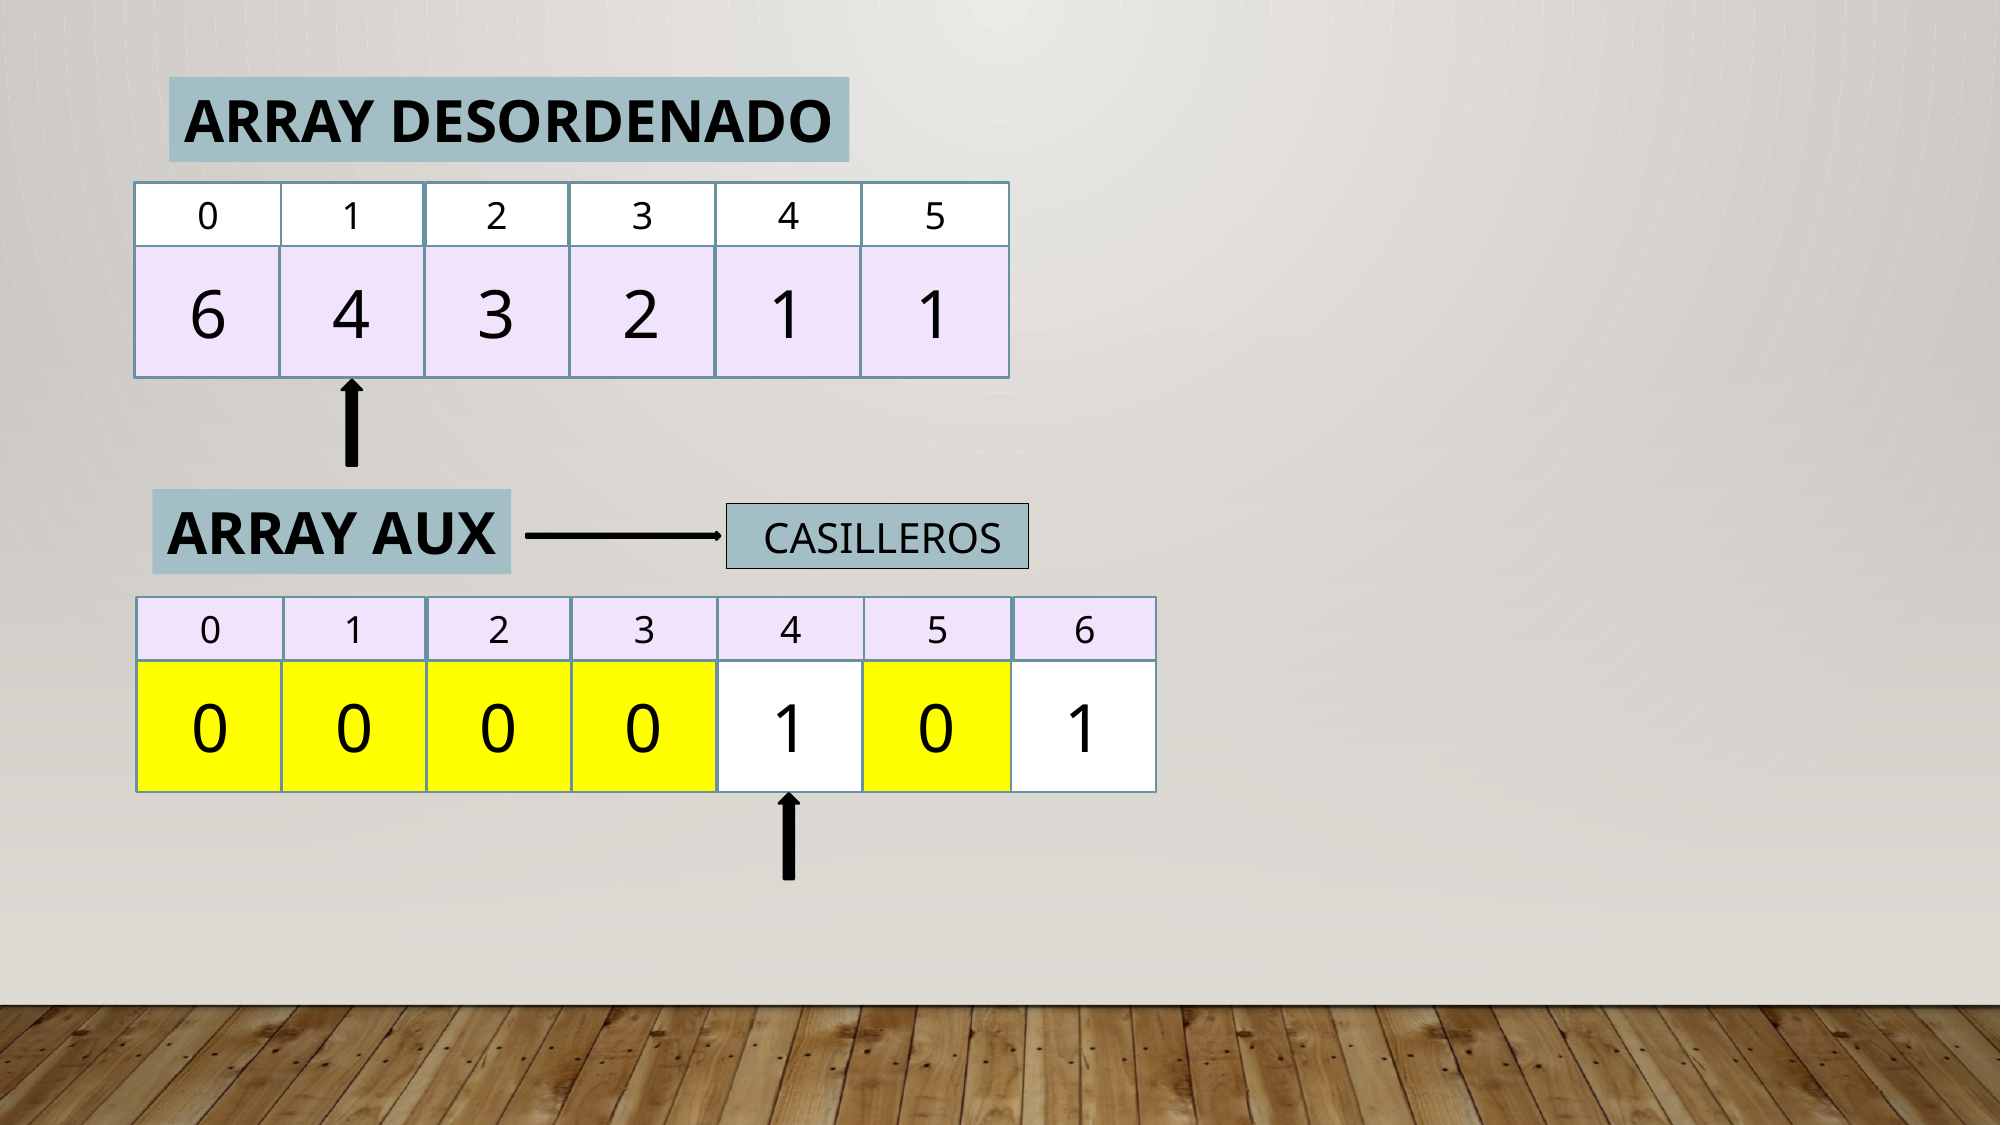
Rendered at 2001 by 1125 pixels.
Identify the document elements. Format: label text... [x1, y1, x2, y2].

picture [0, 1005, 2000, 1125]
text_box ARRAY AUX [152, 489, 512, 575]
text_box 1 [718, 662, 864, 793]
text_box 4 [716, 596, 863, 662]
text_box 0 [864, 662, 1012, 793]
text_box CASILLEROS [726, 503, 1029, 569]
text_box 4 [714, 181, 860, 247]
text_box 1 [715, 247, 862, 379]
text_box 0 [425, 662, 573, 793]
text_box 1 [280, 181, 424, 247]
text_box 0 [135, 662, 280, 793]
text_box 6 [133, 247, 278, 379]
text_box 3 [423, 247, 570, 379]
text_box 4 [278, 247, 423, 379]
text_box 1 [862, 247, 1010, 379]
text_box 0 [573, 662, 718, 793]
text_box 2 [424, 181, 568, 247]
text_box [340, 378, 364, 467]
text_box 0 [133, 181, 280, 247]
text_box [777, 792, 801, 881]
text_box ARRAY DESORDENADO [169, 76, 850, 162]
text_box 5 [863, 596, 1012, 662]
text_box 0 [280, 662, 425, 793]
text_box [525, 530, 722, 541]
text_box 3 [568, 181, 714, 247]
text_box 2 [570, 247, 715, 379]
text_box 6 [1012, 596, 1157, 662]
text_box 2 [427, 596, 571, 662]
text_box 5 [860, 181, 1010, 247]
text_box 1 [1012, 662, 1157, 793]
text_box 3 [571, 596, 716, 662]
text_box 1 [282, 596, 427, 662]
text_box 0 [135, 596, 282, 662]
